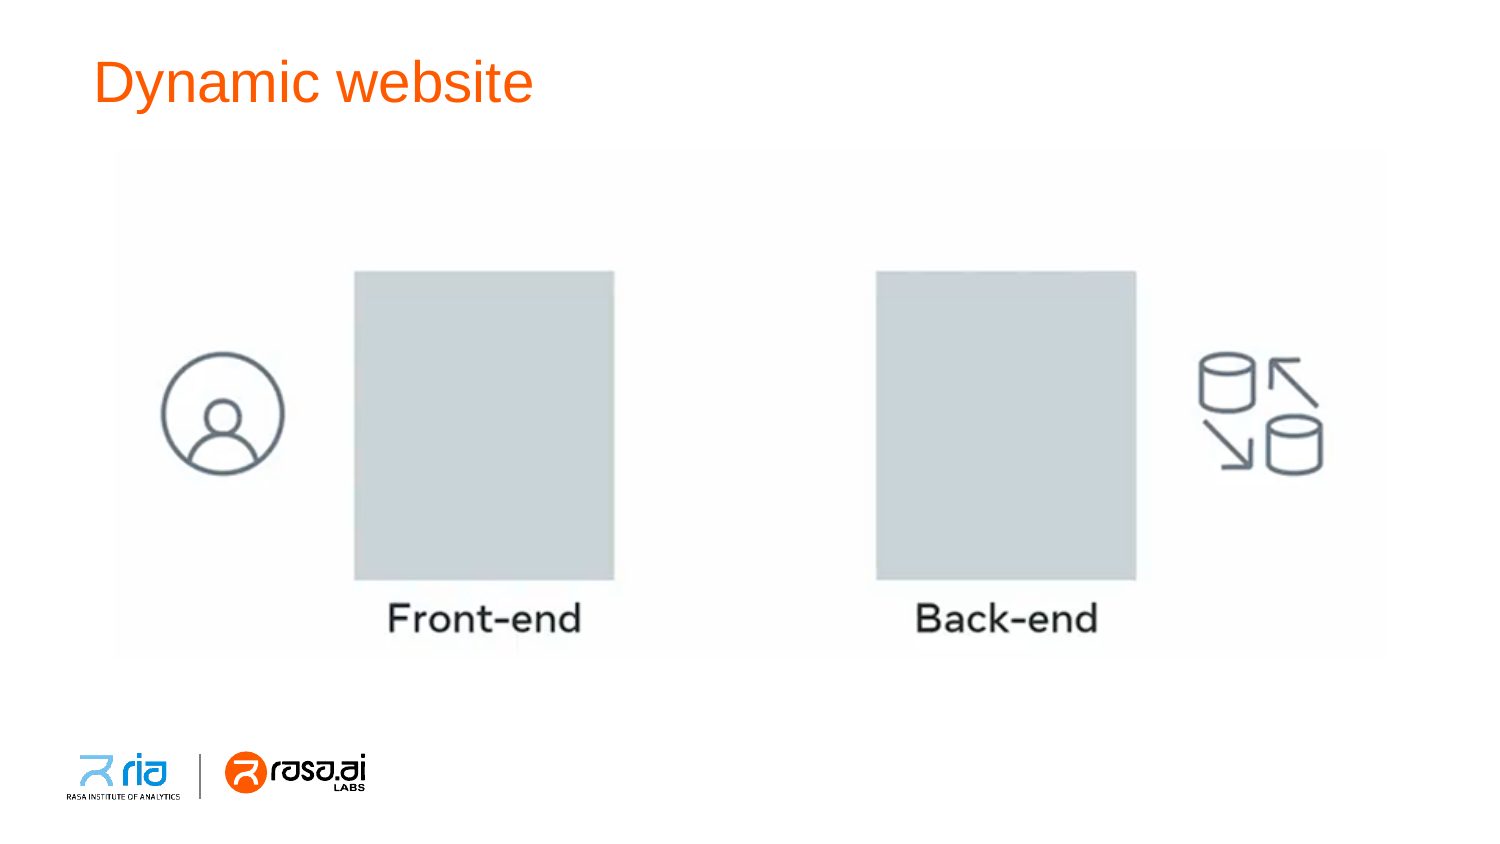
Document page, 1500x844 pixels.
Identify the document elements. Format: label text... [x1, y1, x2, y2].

picture [58, 744, 188, 808]
picture [114, 150, 1386, 686]
title Dynamic website [93, 44, 1343, 116]
